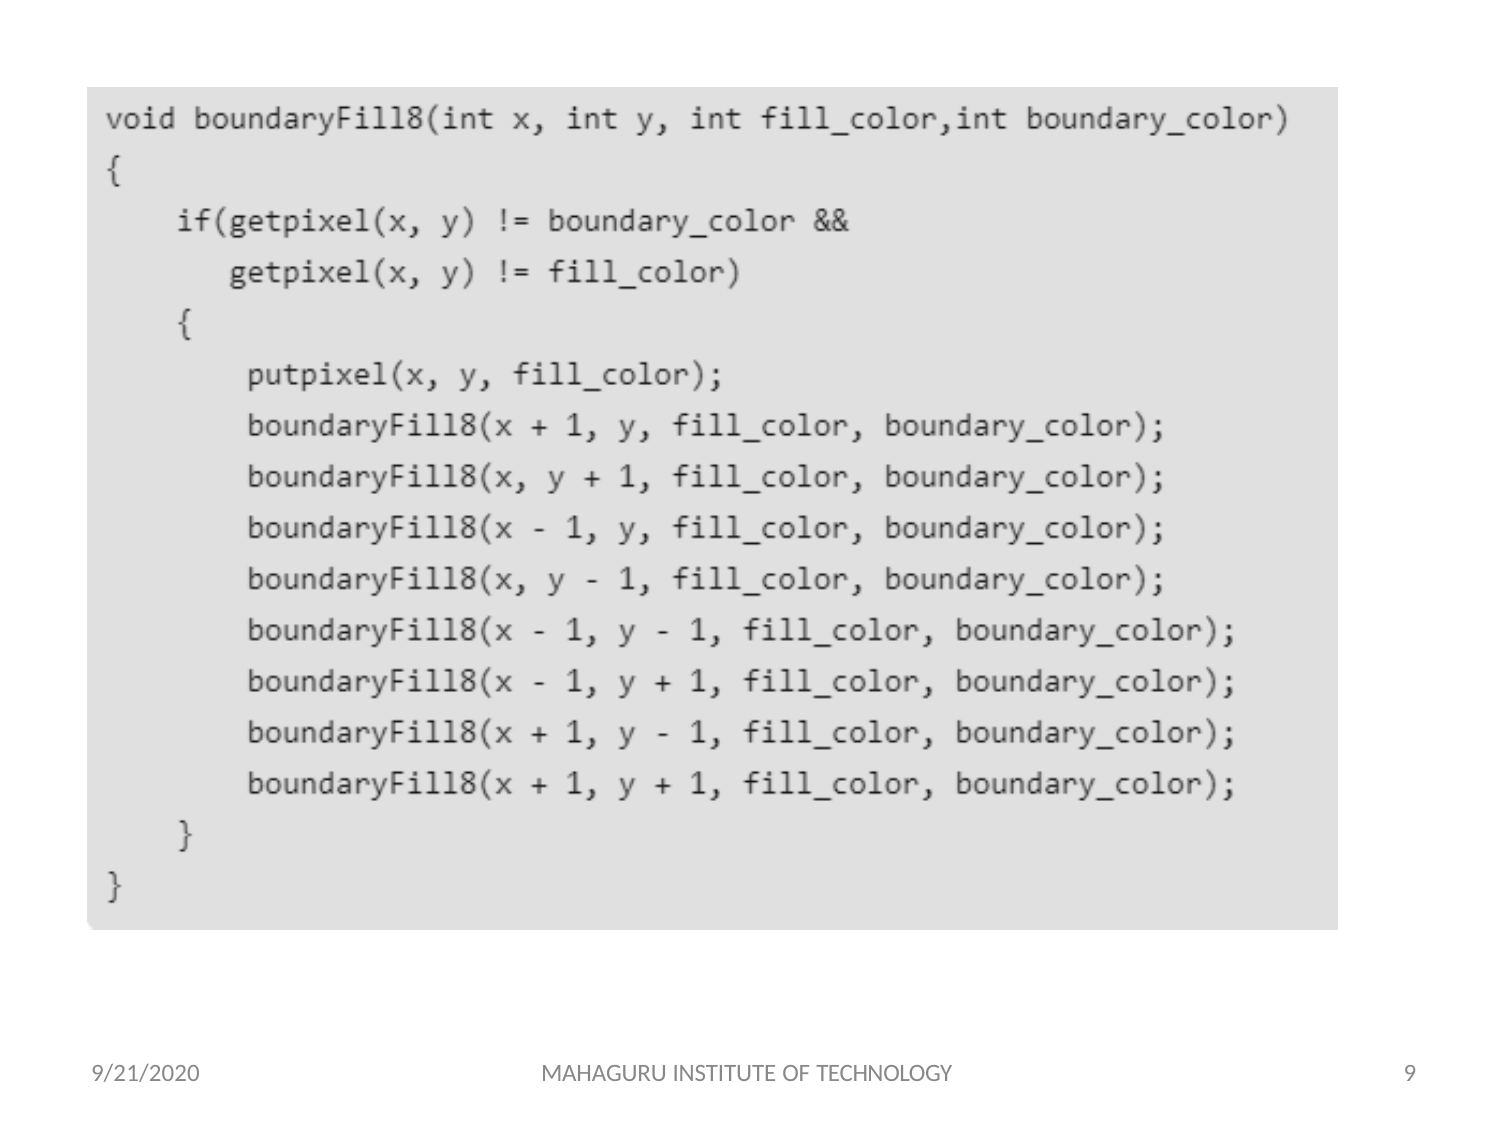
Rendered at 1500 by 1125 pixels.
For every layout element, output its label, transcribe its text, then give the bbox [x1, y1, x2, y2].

picture [87, 87, 1338, 930]
text_box 9/21/2020 [88, 1060, 202, 1087]
text_box 9 [1397, 1060, 1423, 1087]
text_box MAHAGURU INSTITUTE OF TECHNOLOGY [538, 1060, 958, 1087]
